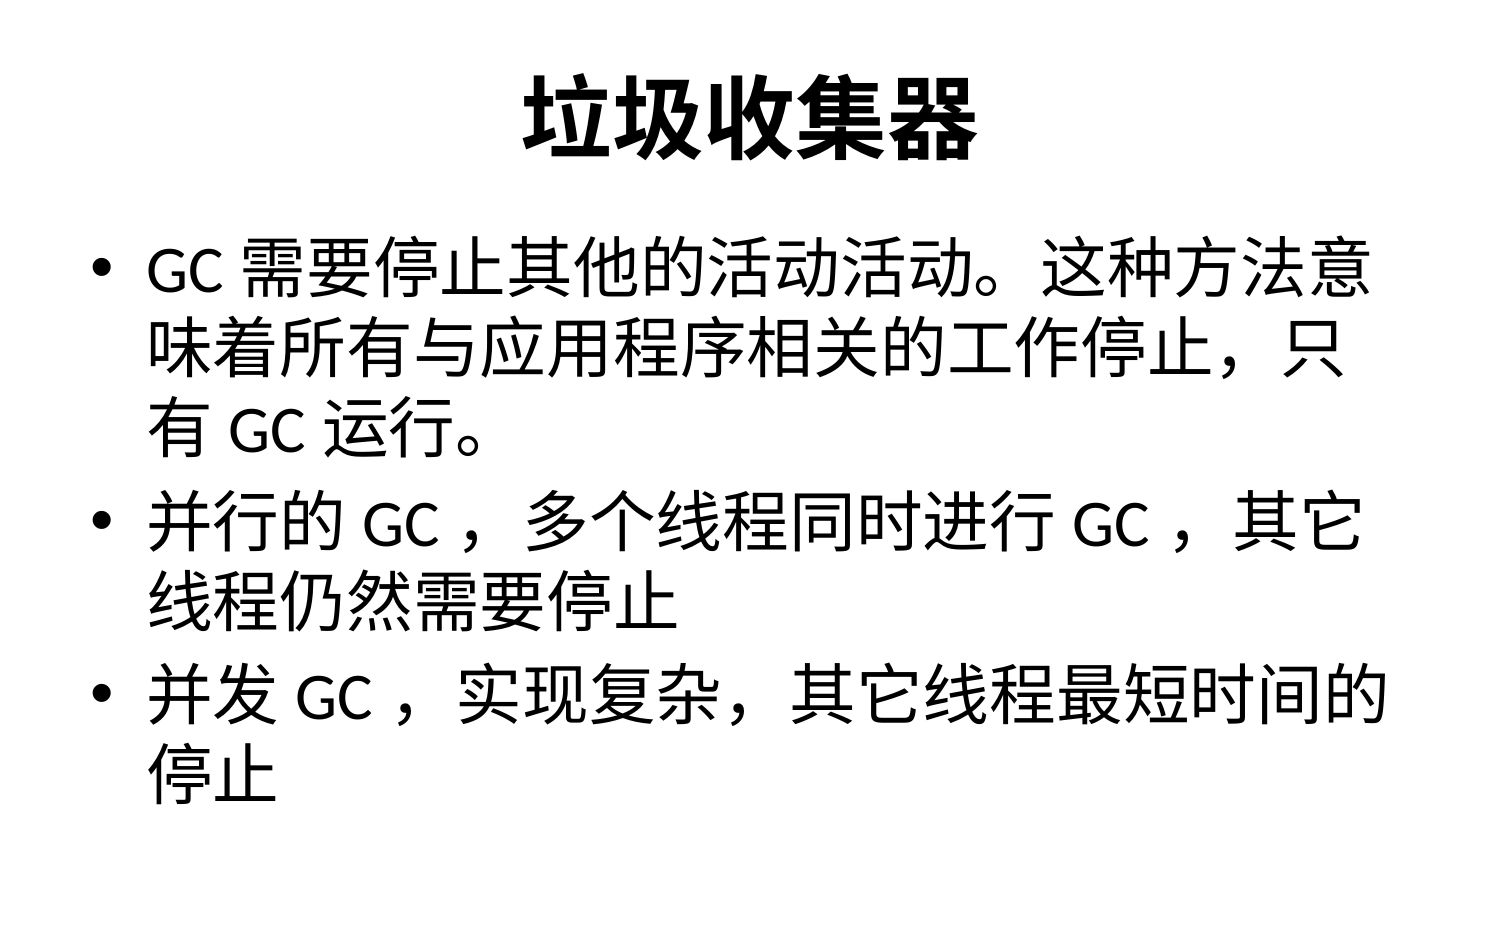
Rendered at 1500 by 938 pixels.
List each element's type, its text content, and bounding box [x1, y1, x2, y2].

title 垃圾收集器 [75, 37, 1425, 194]
list GC需要停止其他的活动活动。这种方法意味着所有与应用程序相关的工作停止，只有GC运行。 并行的GC，多个线程同时进行GC，其它线程仍然需要停止 并发GC，实现复杂，其它线程最短时间的停止 [75, 218, 1425, 838]
